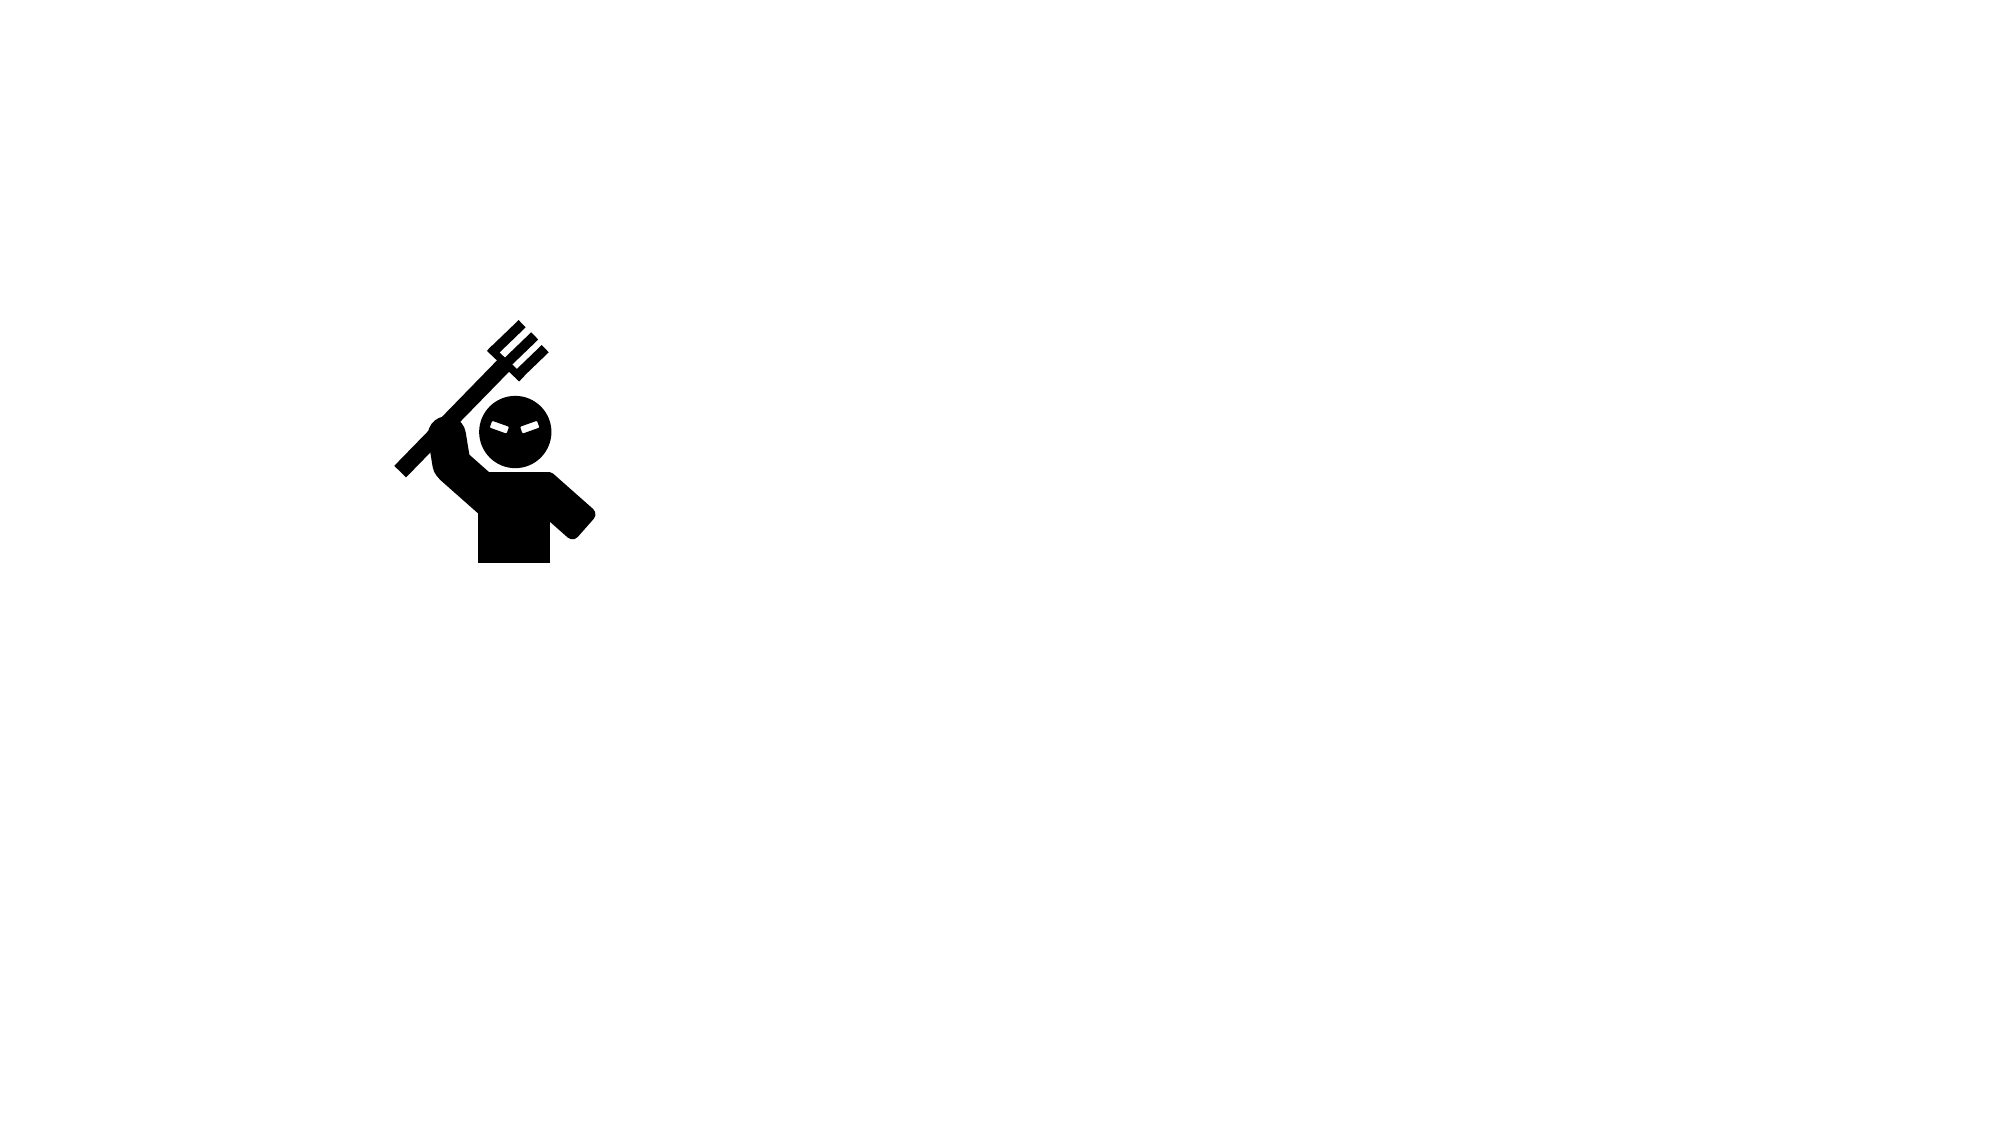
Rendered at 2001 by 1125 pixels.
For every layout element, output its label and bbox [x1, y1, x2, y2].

text_box [431, 333, 594, 563]
